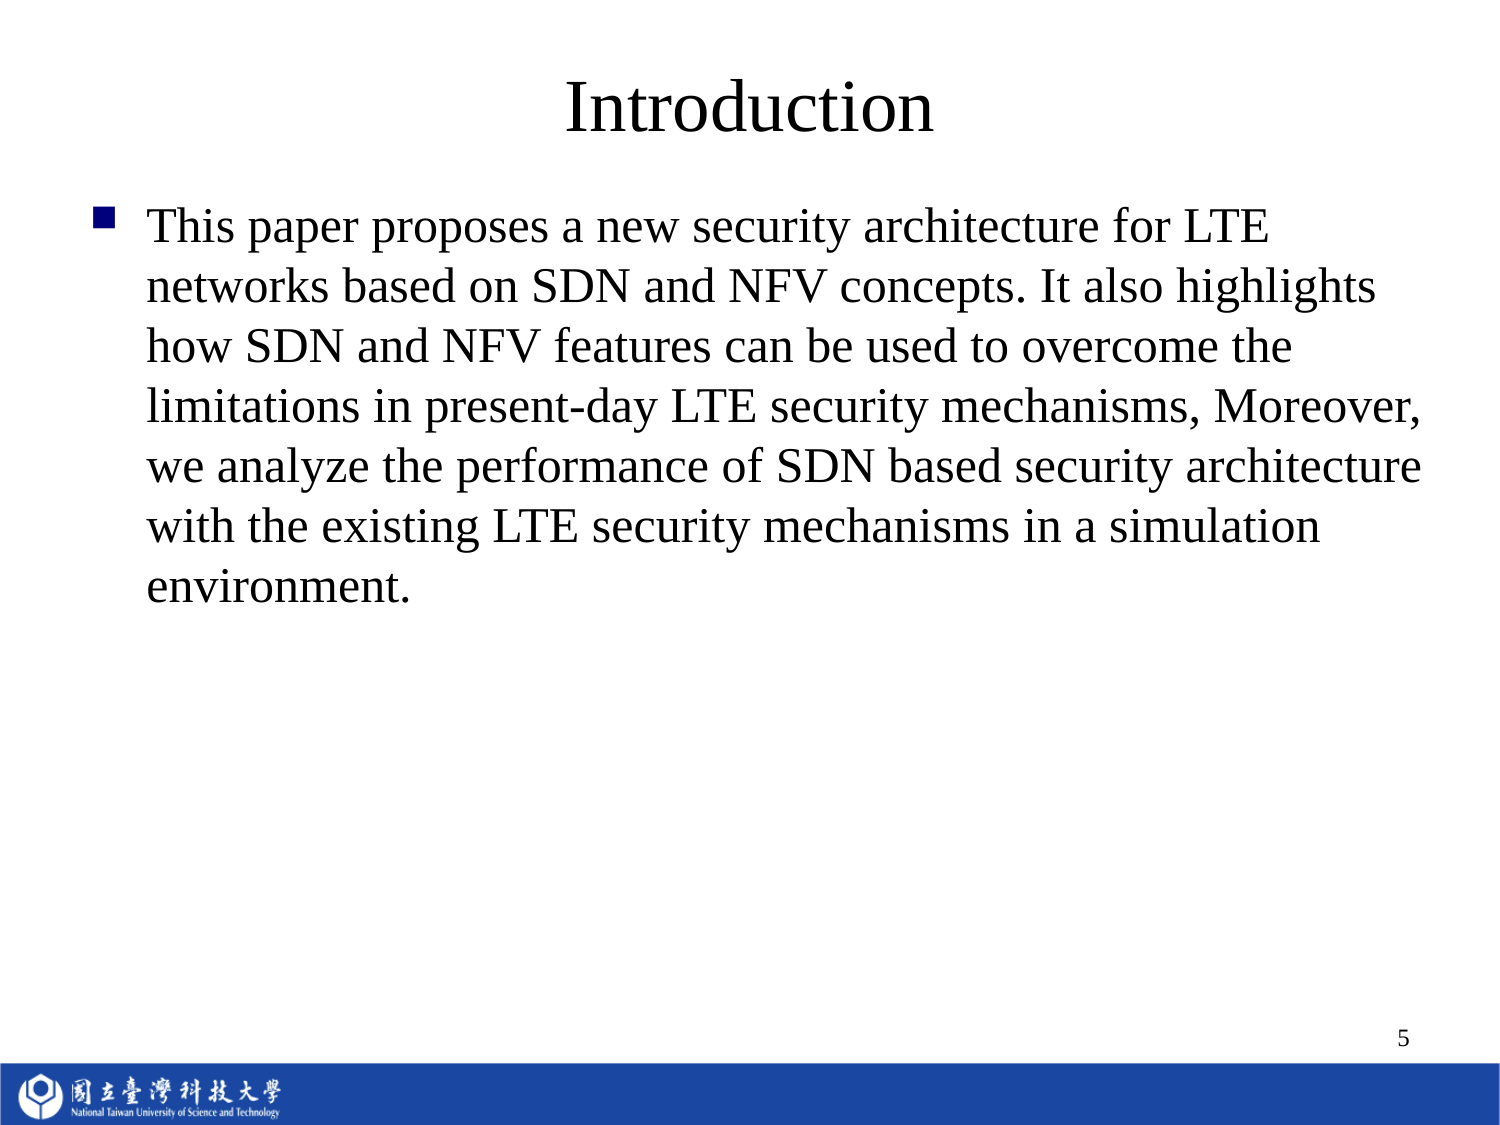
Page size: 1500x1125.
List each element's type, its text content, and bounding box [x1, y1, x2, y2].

slide_number 5 [1074, 1011, 1425, 1059]
list This paper proposes a new security architecture for LTE networks based on SDN and NFV concepts. It also highlights how SDN and NFV features can be used to overcome the limitations in present-day LTE security mechanisms, Moreover, we analyze the performance of SDN based security architecture with the existing LTE security mechanisms in a simulation environment. [75, 184, 1471, 1000]
title Introduction [75, 42, 1425, 161]
picture [0, 1059, 1500, 1125]
